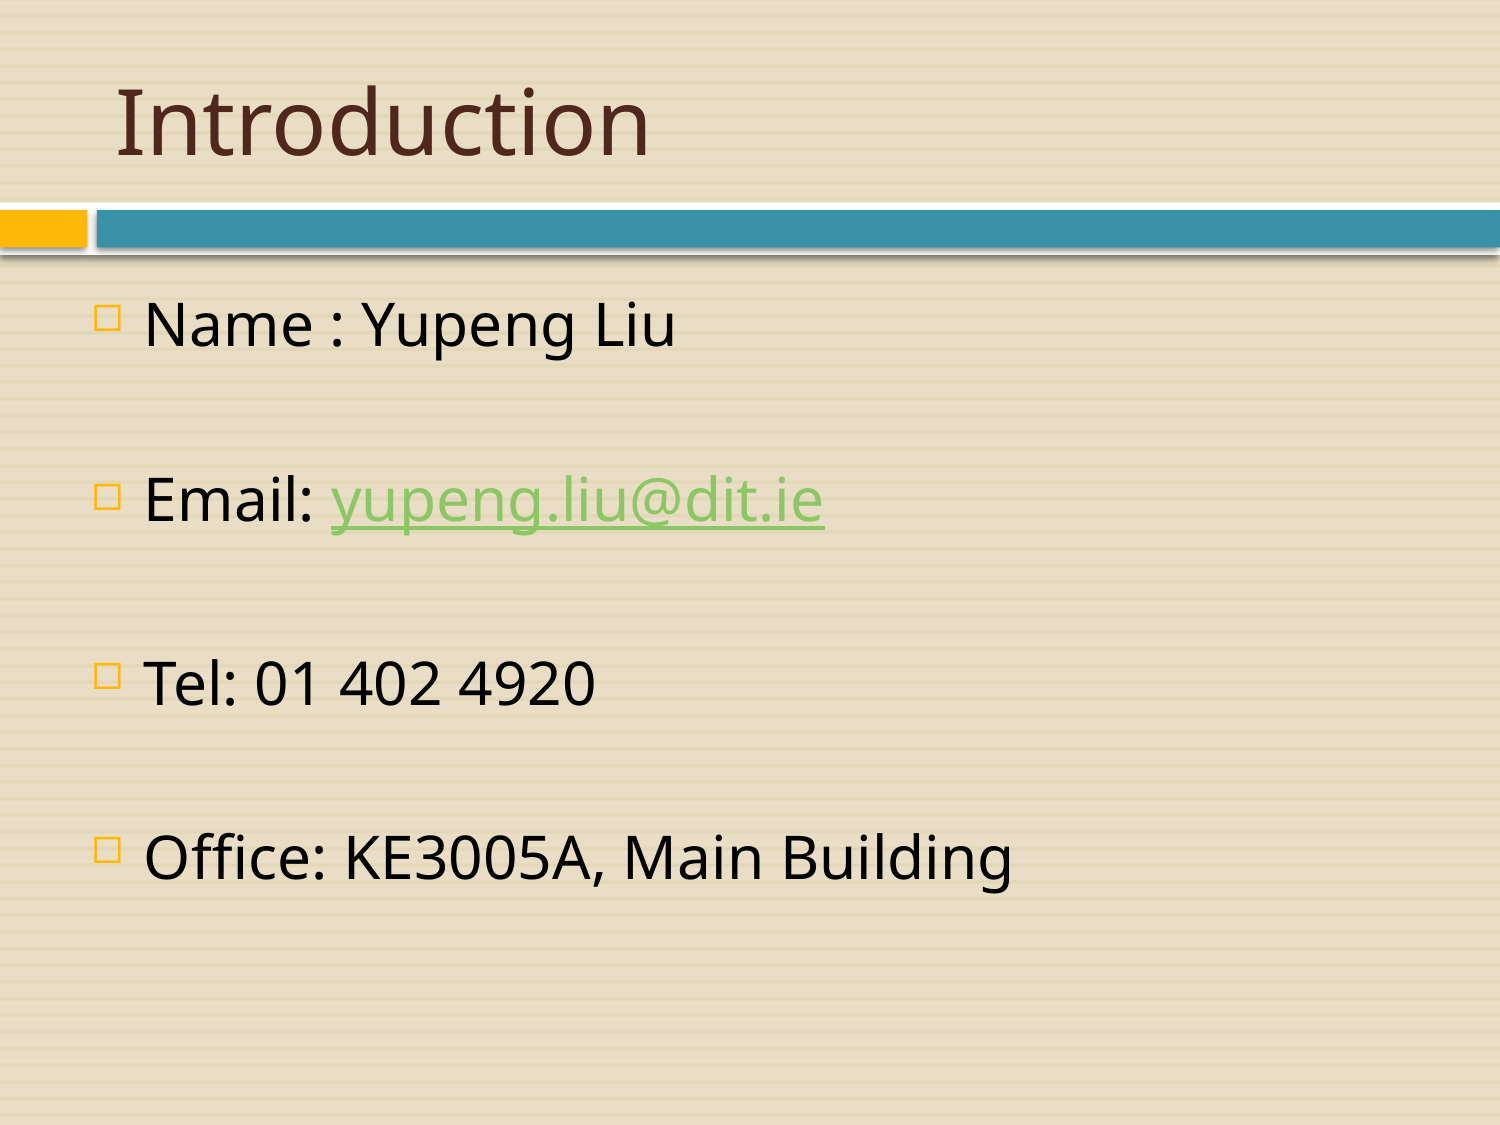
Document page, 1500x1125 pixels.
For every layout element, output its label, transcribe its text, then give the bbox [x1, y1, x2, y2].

title Introduction [100, 37, 1438, 200]
list Name : Yupeng Liu Email: yupeng.liu@dit.ie Tel: 01 402 4920 Office: KE3005A, Main Building [76, 278, 1415, 1071]
